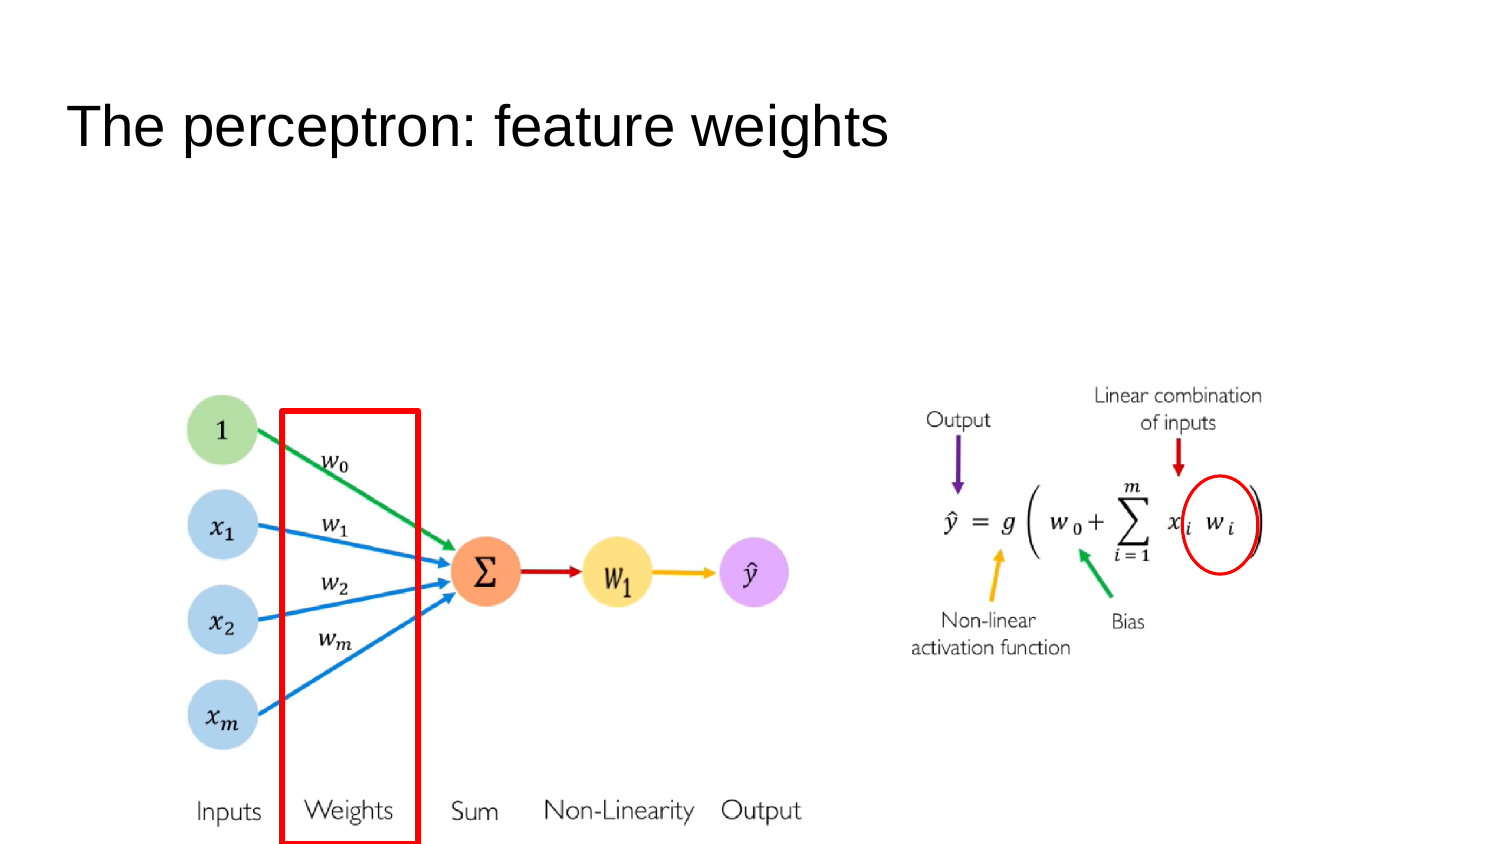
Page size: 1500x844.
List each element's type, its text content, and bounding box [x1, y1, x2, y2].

picture [155, 353, 1345, 844]
title The perceptron: feature weights [51, 72, 1449, 167]
